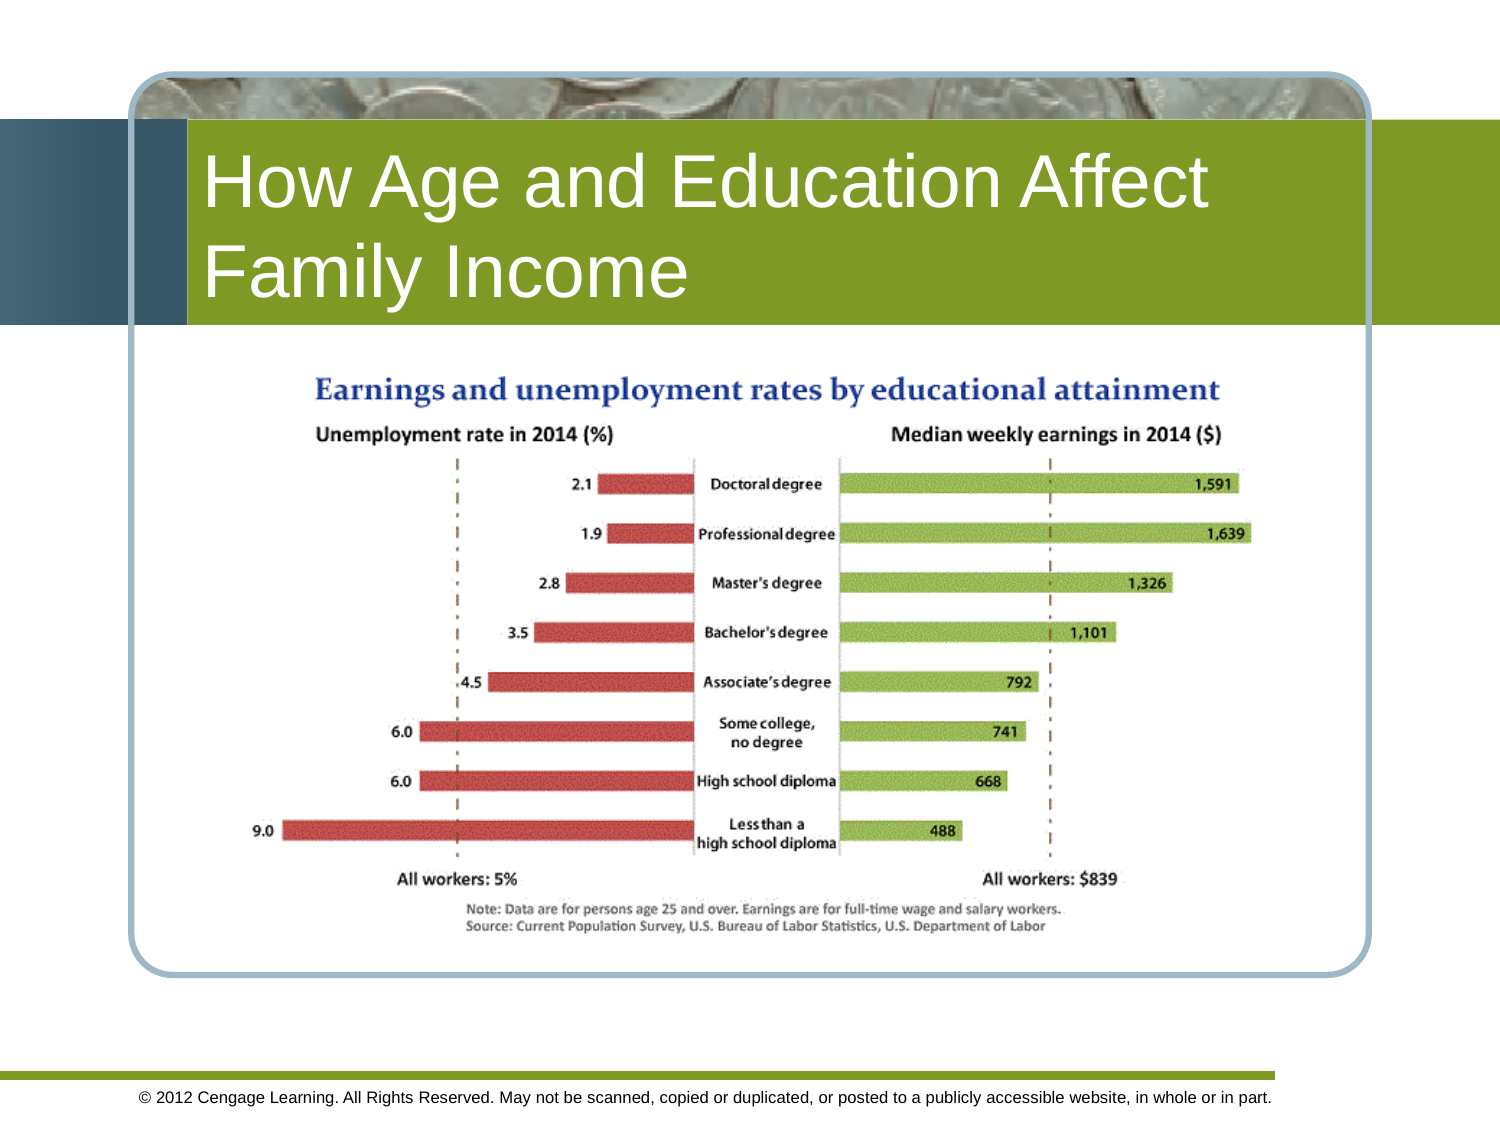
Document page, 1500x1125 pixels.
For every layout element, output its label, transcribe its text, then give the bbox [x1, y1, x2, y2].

picture [122, 62, 1386, 120]
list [237, 362, 1276, 938]
title How Age and Education Affect Family Income [187, 120, 1325, 325]
picture [135, 78, 1365, 120]
